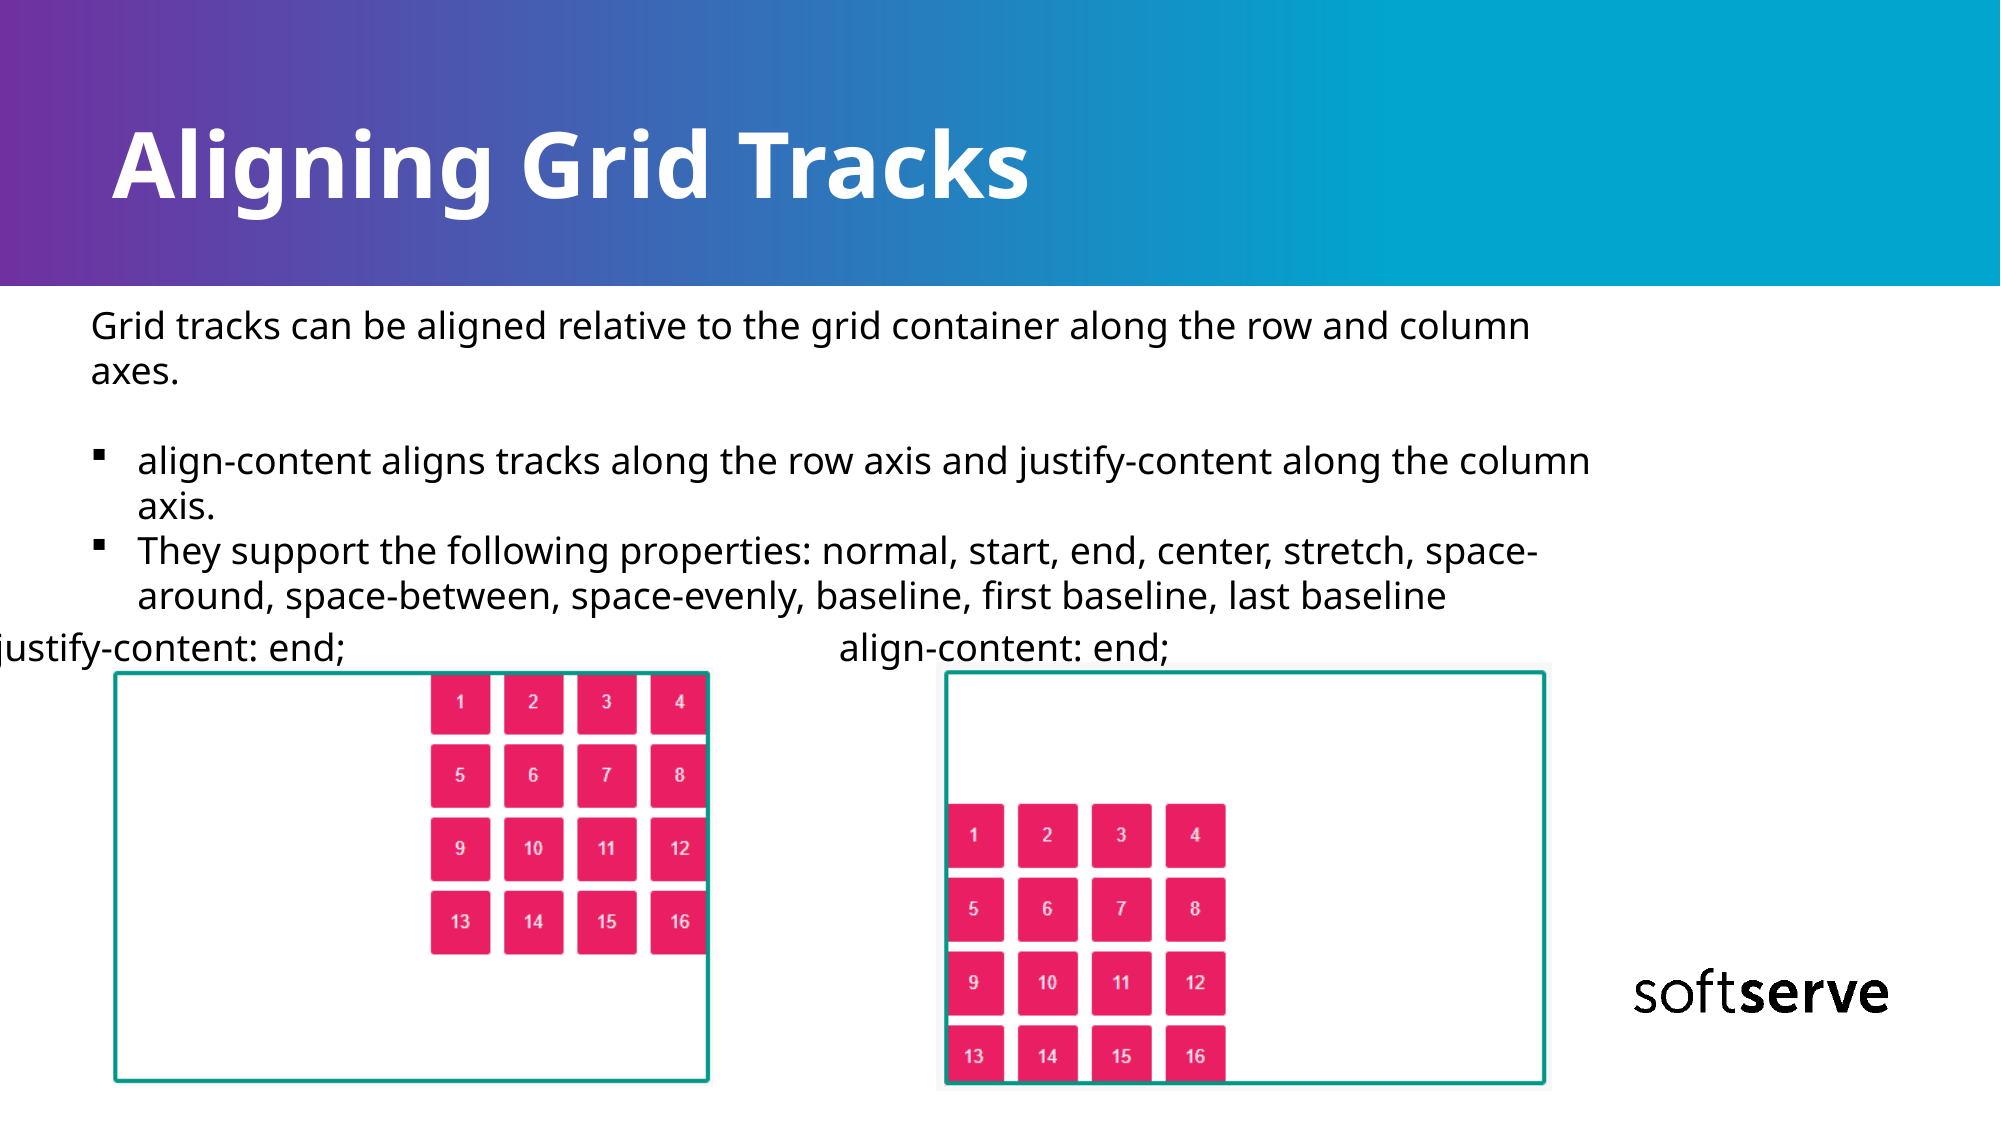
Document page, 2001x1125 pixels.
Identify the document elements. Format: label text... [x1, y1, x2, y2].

picture [936, 662, 1552, 1091]
picture [112, 667, 713, 1086]
text_box align-content: end; [823, 617, 1185, 677]
picture [1634, 968, 1888, 1013]
text_box justify-content: end; [0, 617, 361, 677]
title Aligning Grid Tracks [112, 112, 1888, 225]
text_box Grid tracks can be aligned relative to the grid container along the row and column axes. align-content aligns tracks along the row axis and justify-content along the column axis. They support the following properties: normal, start, end, center, stretch, space-around, space-between, space-evenly, baseline, first baseline, last baseline [75, 295, 1647, 625]
